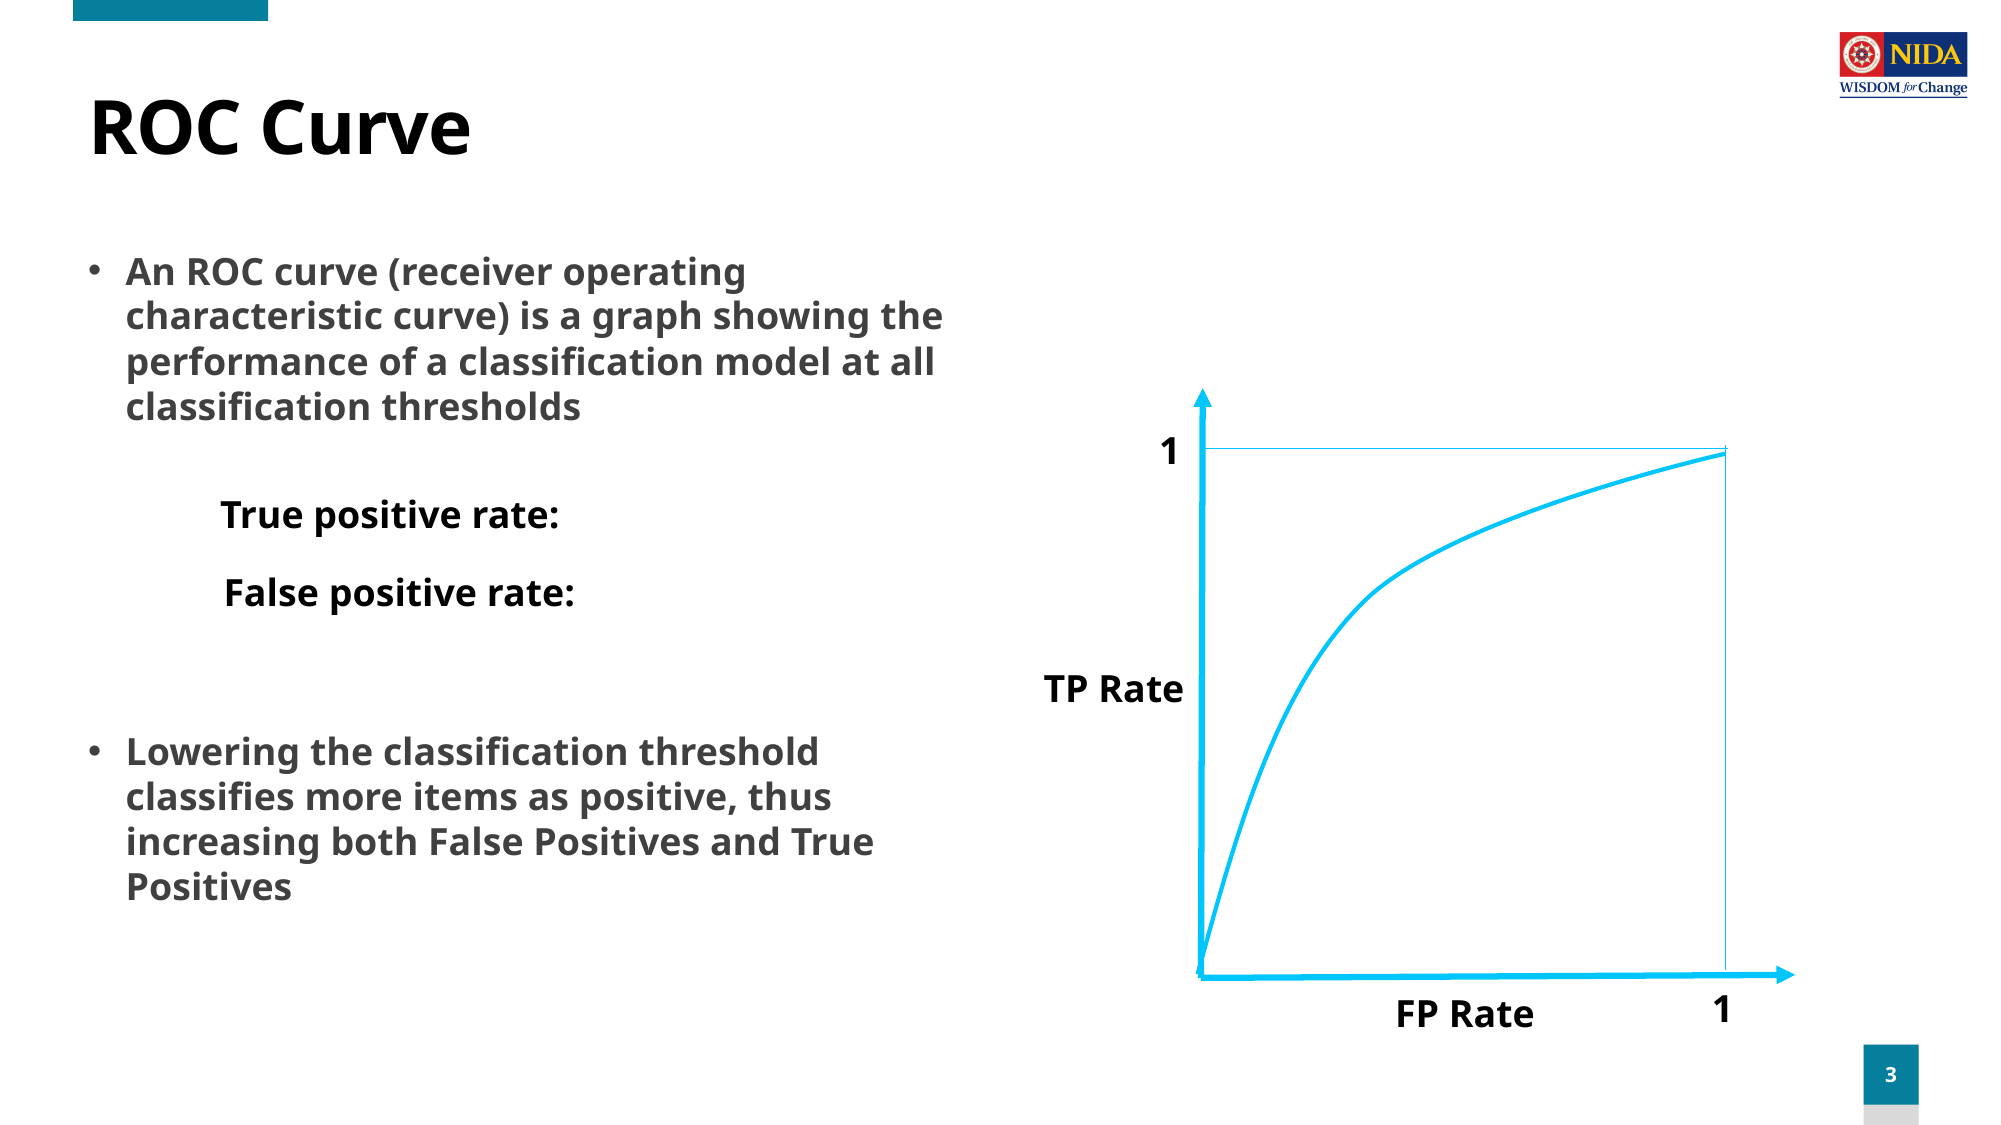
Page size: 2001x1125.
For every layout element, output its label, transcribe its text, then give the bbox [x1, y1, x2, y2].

title ROC Curve [73, 82, 1907, 179]
picture [1838, 30, 1969, 100]
list An ROC curve (receiver operating characteristic curve) is a graph showing the performance of a classification model at all classification thresholds Lowering the classification threshold classifies more items as positive, thus increasing both False Positives and True Positives [73, 239, 1015, 1023]
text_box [1028, 388, 1796, 1043]
